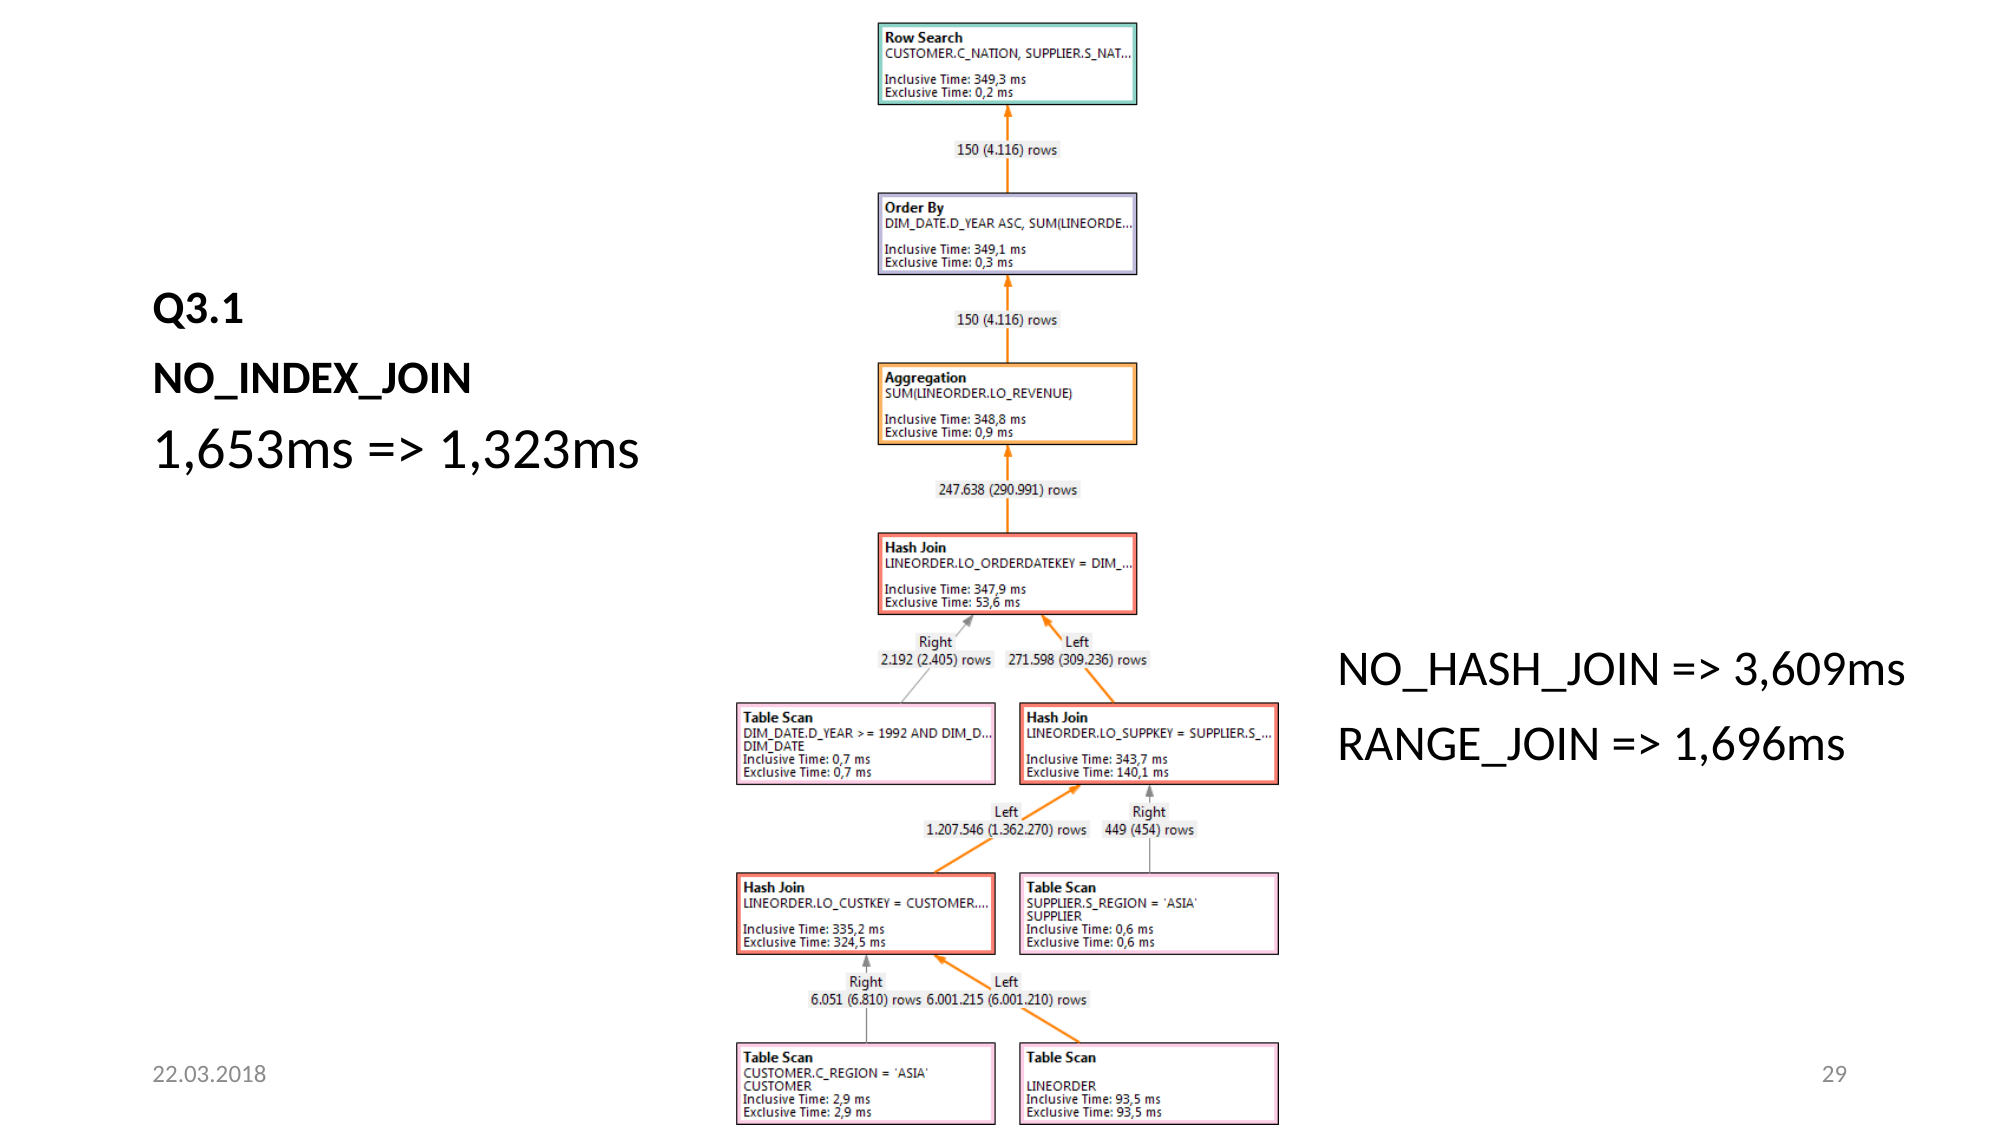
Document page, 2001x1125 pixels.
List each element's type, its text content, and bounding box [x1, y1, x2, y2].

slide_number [137, 1042, 588, 1103]
slide_number 29 [1412, 1042, 1863, 1103]
list Q3.1 NO_INDEX_JOIN [137, 275, 688, 410]
picture [688, 0, 1279, 1125]
text_box NO_HASH_JOIN => 3,609ms RANGE_JOIN => 1,696ms [1322, 635, 1971, 973]
list 1,653ms => 1,323ms [137, 410, 688, 1016]
